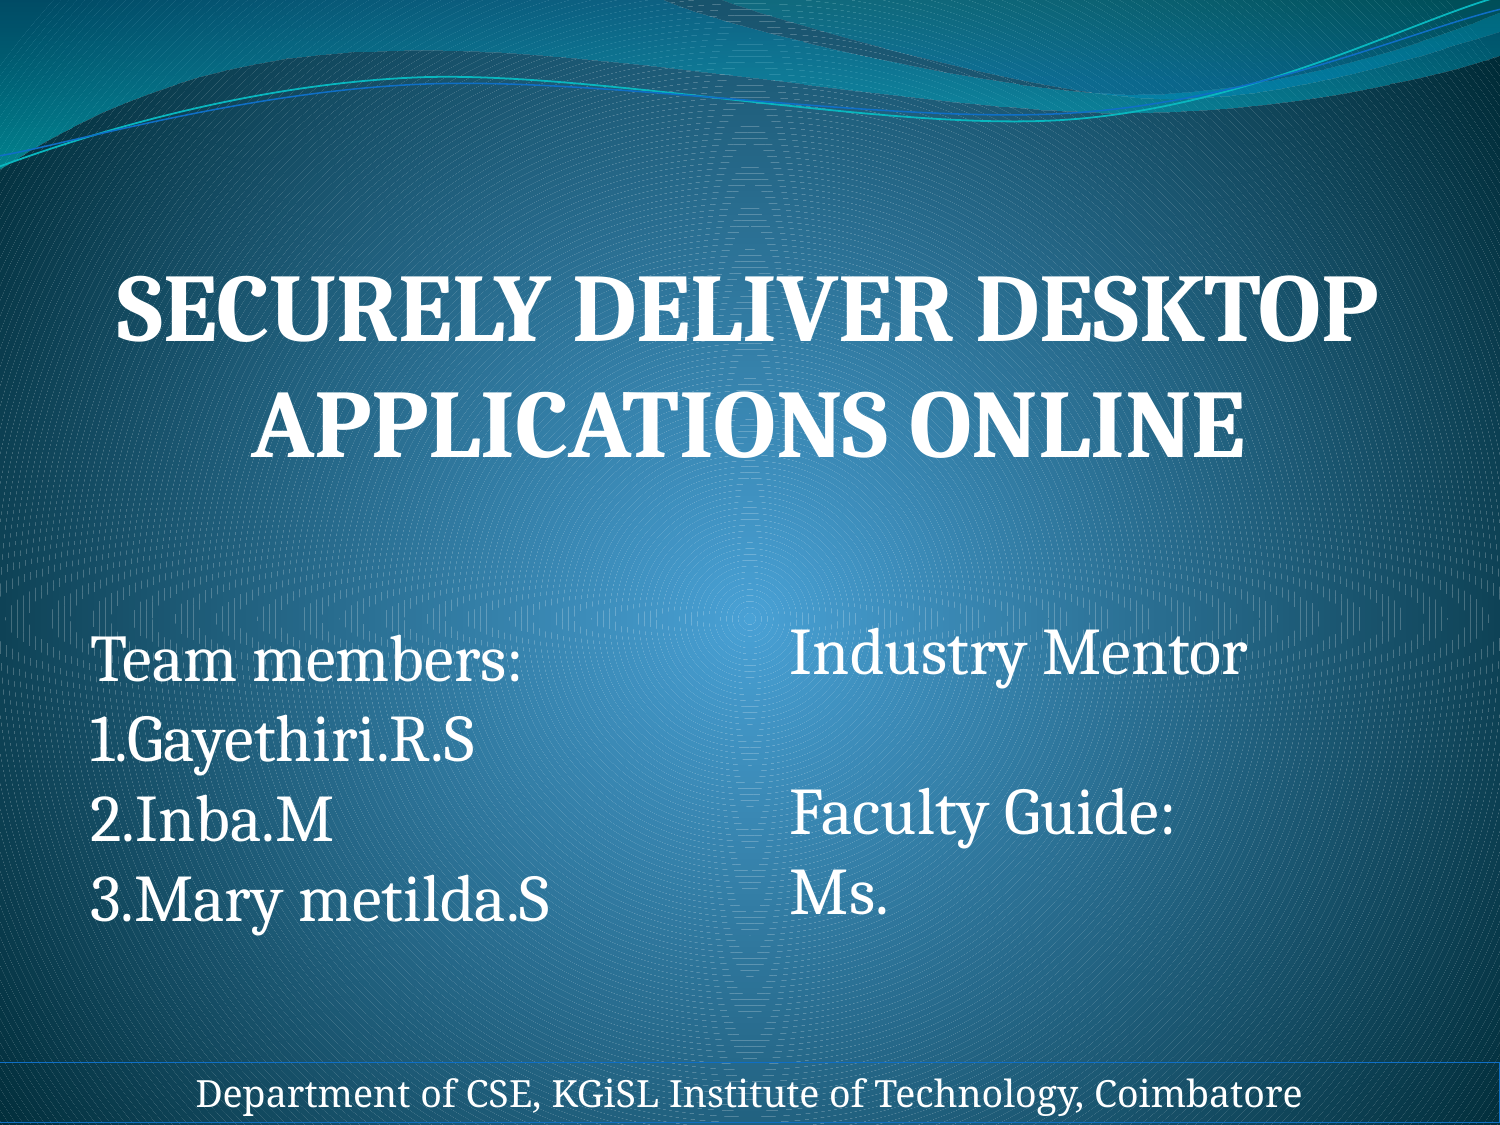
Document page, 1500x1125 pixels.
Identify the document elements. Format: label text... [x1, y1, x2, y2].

text_box Department of CSE, KGiSL Institute of Technology, Coimbatore [0, 1062, 1500, 1123]
text_box Industry Mentor Faculty Guide: Ms. [774, 567, 1425, 968]
title SECURELY DELIVER DESKTOP APPLICATIONS ONLINE [112, 114, 1388, 477]
text_box Team members: 1.Gayethiri.R.S 2.Inba.M 3.Mary metilda.S [74, 575, 613, 975]
